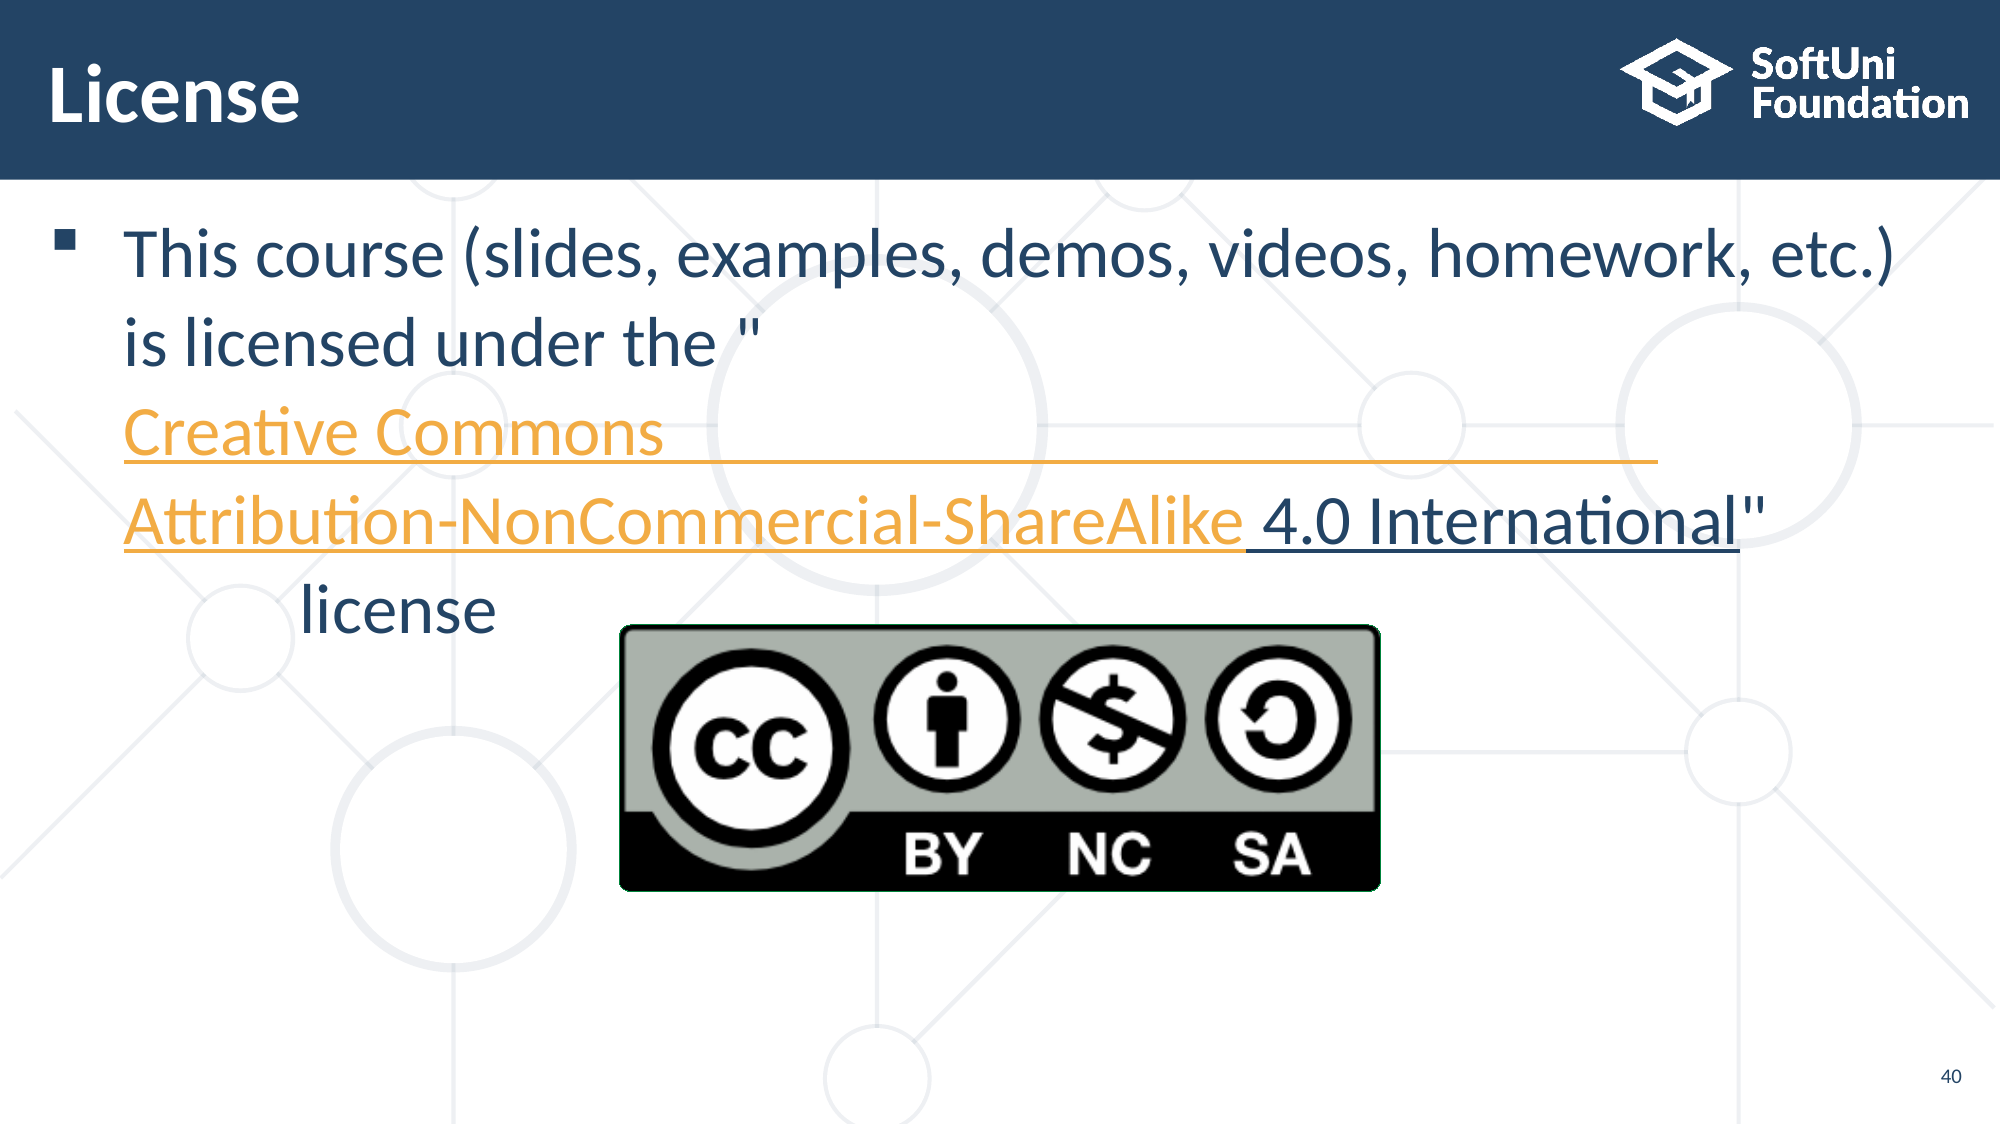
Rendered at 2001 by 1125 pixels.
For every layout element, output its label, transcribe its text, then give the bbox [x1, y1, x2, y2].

picture [1619, 38, 1968, 126]
list This course (slides, examples, demos, videos, homework, etc.) is licensed under the "Creative Commons Attribution-NonCommercial-ShareAlike 4.0 International" license [31, 196, 1970, 1050]
title License [31, 16, 1591, 162]
slide_number 40 [1897, 1049, 1968, 1101]
picture [618, 624, 1381, 892]
